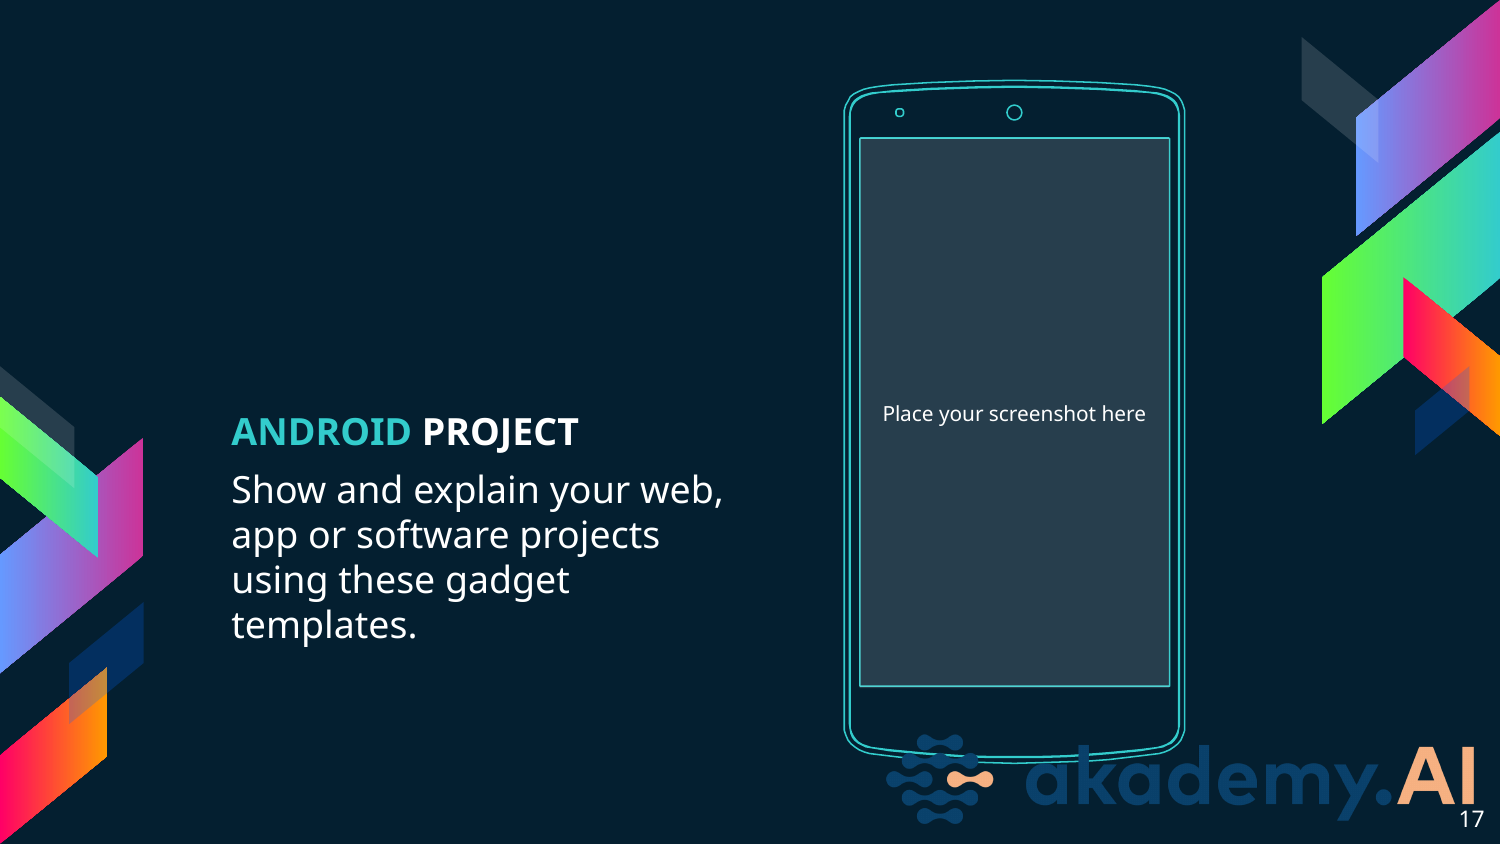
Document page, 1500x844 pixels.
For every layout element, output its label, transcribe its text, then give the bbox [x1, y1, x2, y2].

picture [885, 734, 1480, 824]
slide_number ‹#› [1403, 789, 1500, 844]
list ANDROID PROJECT Show and explain your web, app or software projects using these gadget templates. [216, 110, 748, 661]
text_box [844, 80, 1185, 755]
text_box Place your screenshot here [859, 137, 1170, 689]
